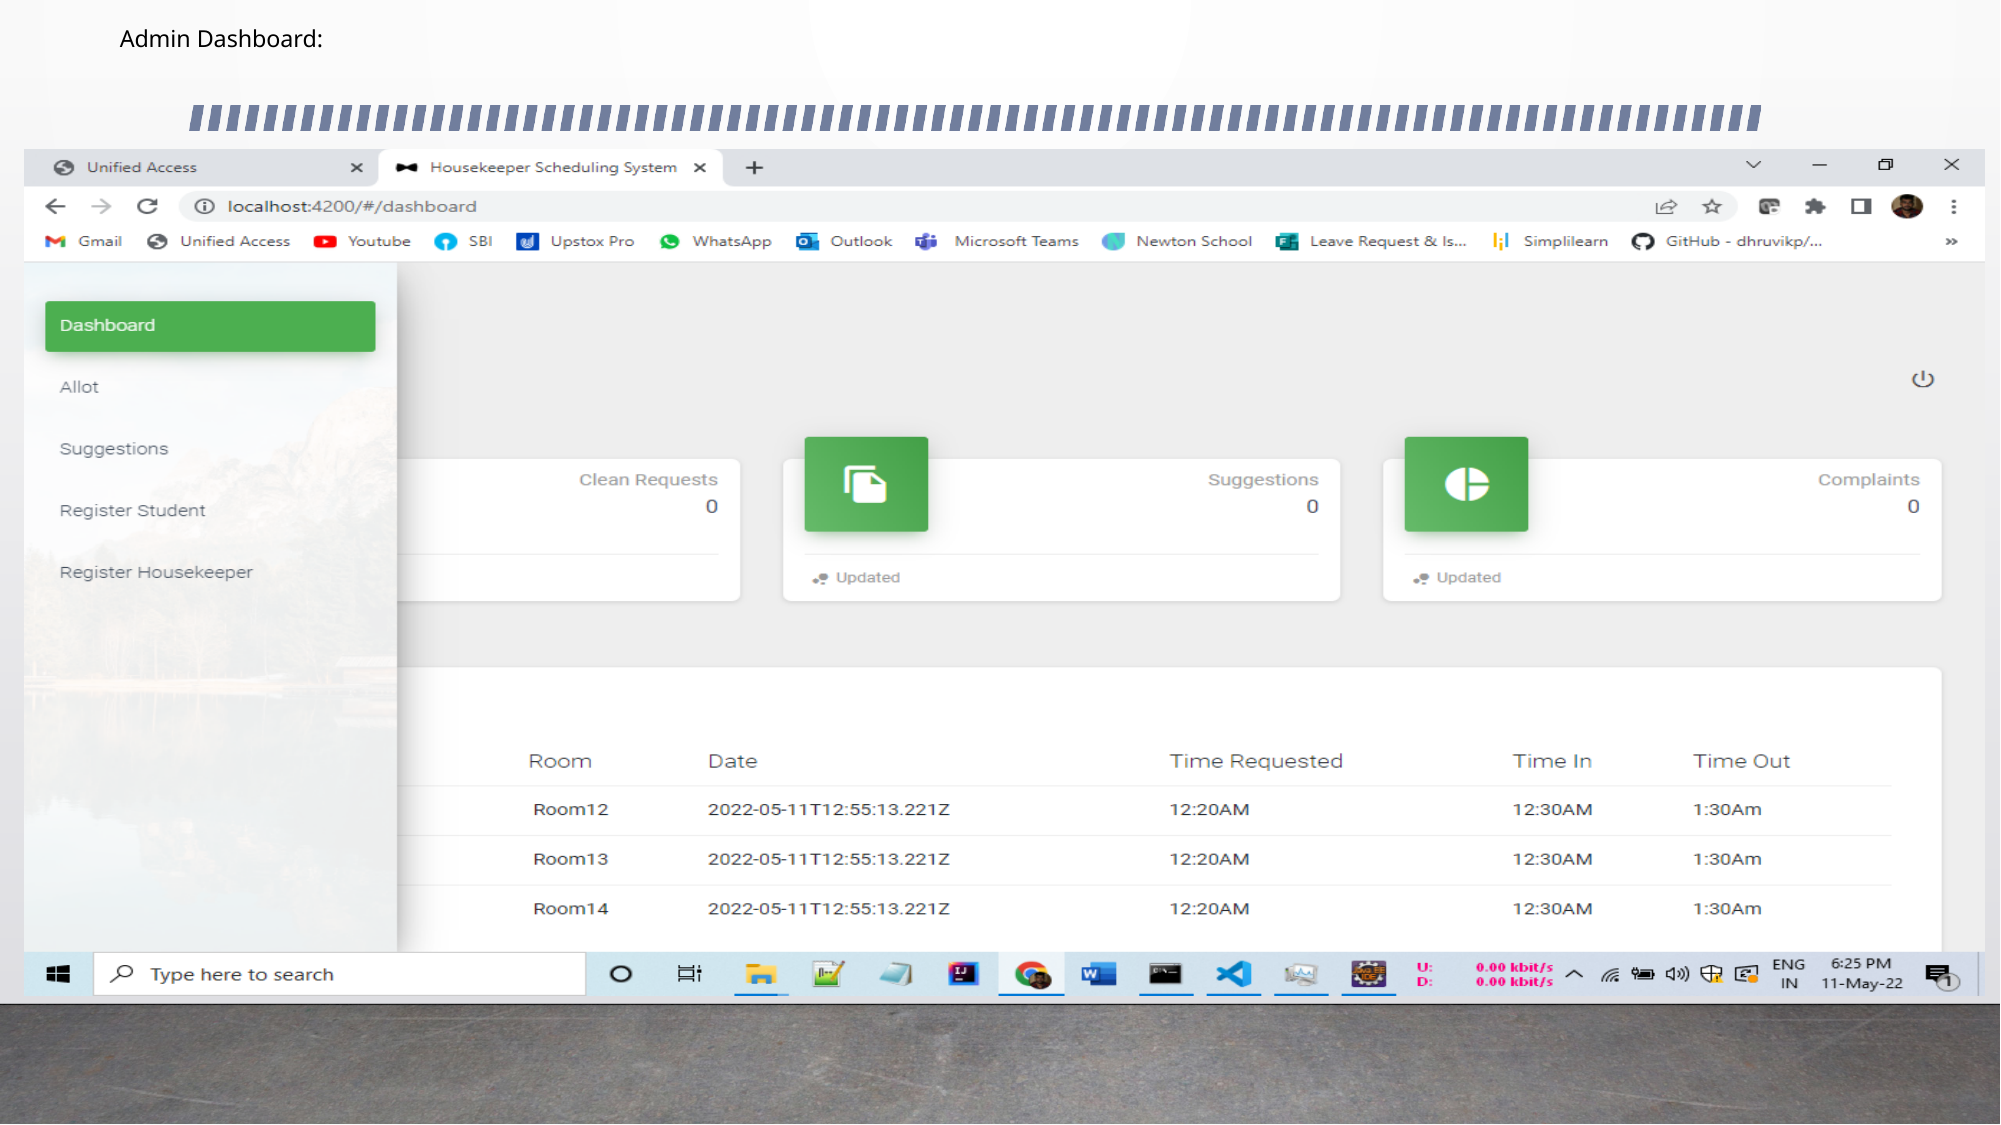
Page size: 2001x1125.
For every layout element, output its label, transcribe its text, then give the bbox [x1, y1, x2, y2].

title Admin Dashboard: [104, 19, 1681, 61]
picture [0, 1004, 2000, 1124]
picture [24, 149, 1985, 996]
